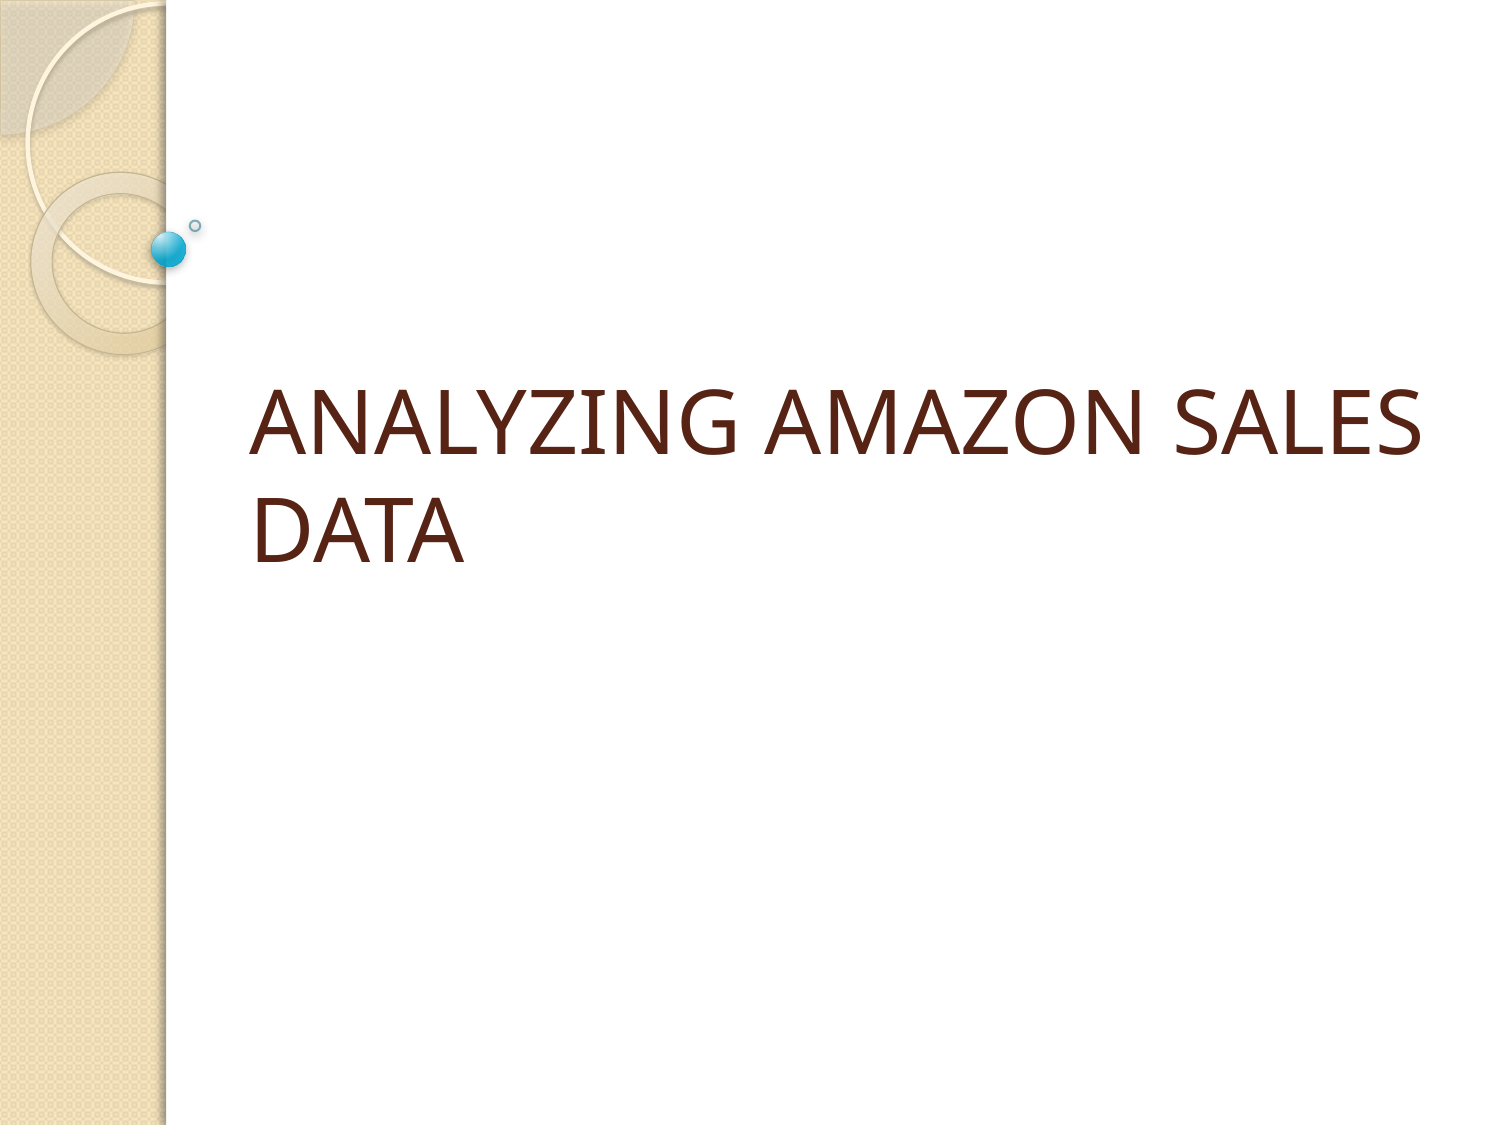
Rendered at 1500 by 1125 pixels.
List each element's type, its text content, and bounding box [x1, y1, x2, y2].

title ANALYZING AMAZON SALES DATA [234, 59, 1450, 588]
